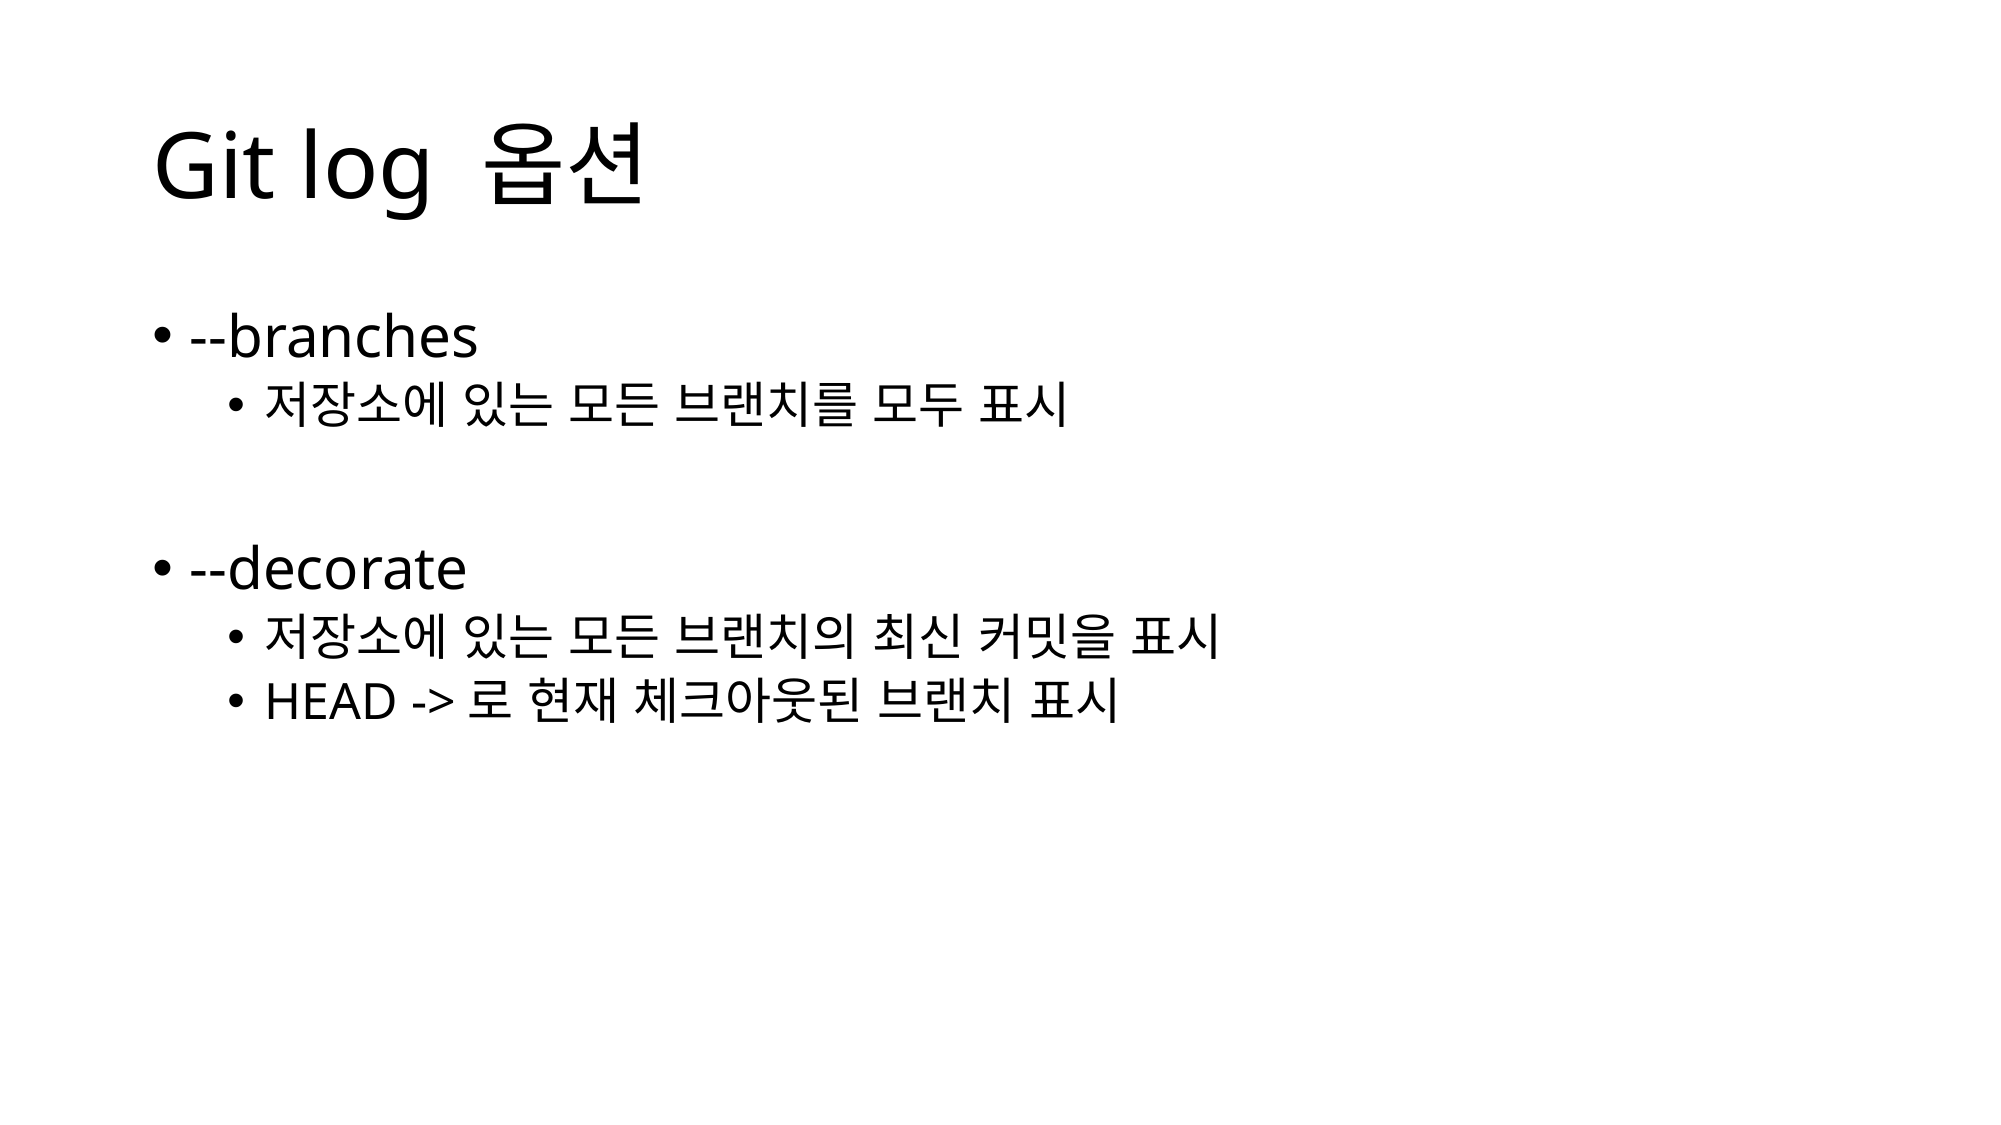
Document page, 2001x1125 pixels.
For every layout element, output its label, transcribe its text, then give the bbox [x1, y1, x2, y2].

title Git log 옵션 [137, 59, 1863, 278]
list --branches 저장소에 있는 모든 브랜치를 모두 표시 --decorate 저장소에 있는 모든 브랜치의 최신 커밋을 표시 HEAD ->로 현재 체크아웃된 브랜치 표시 [137, 299, 1863, 1014]
